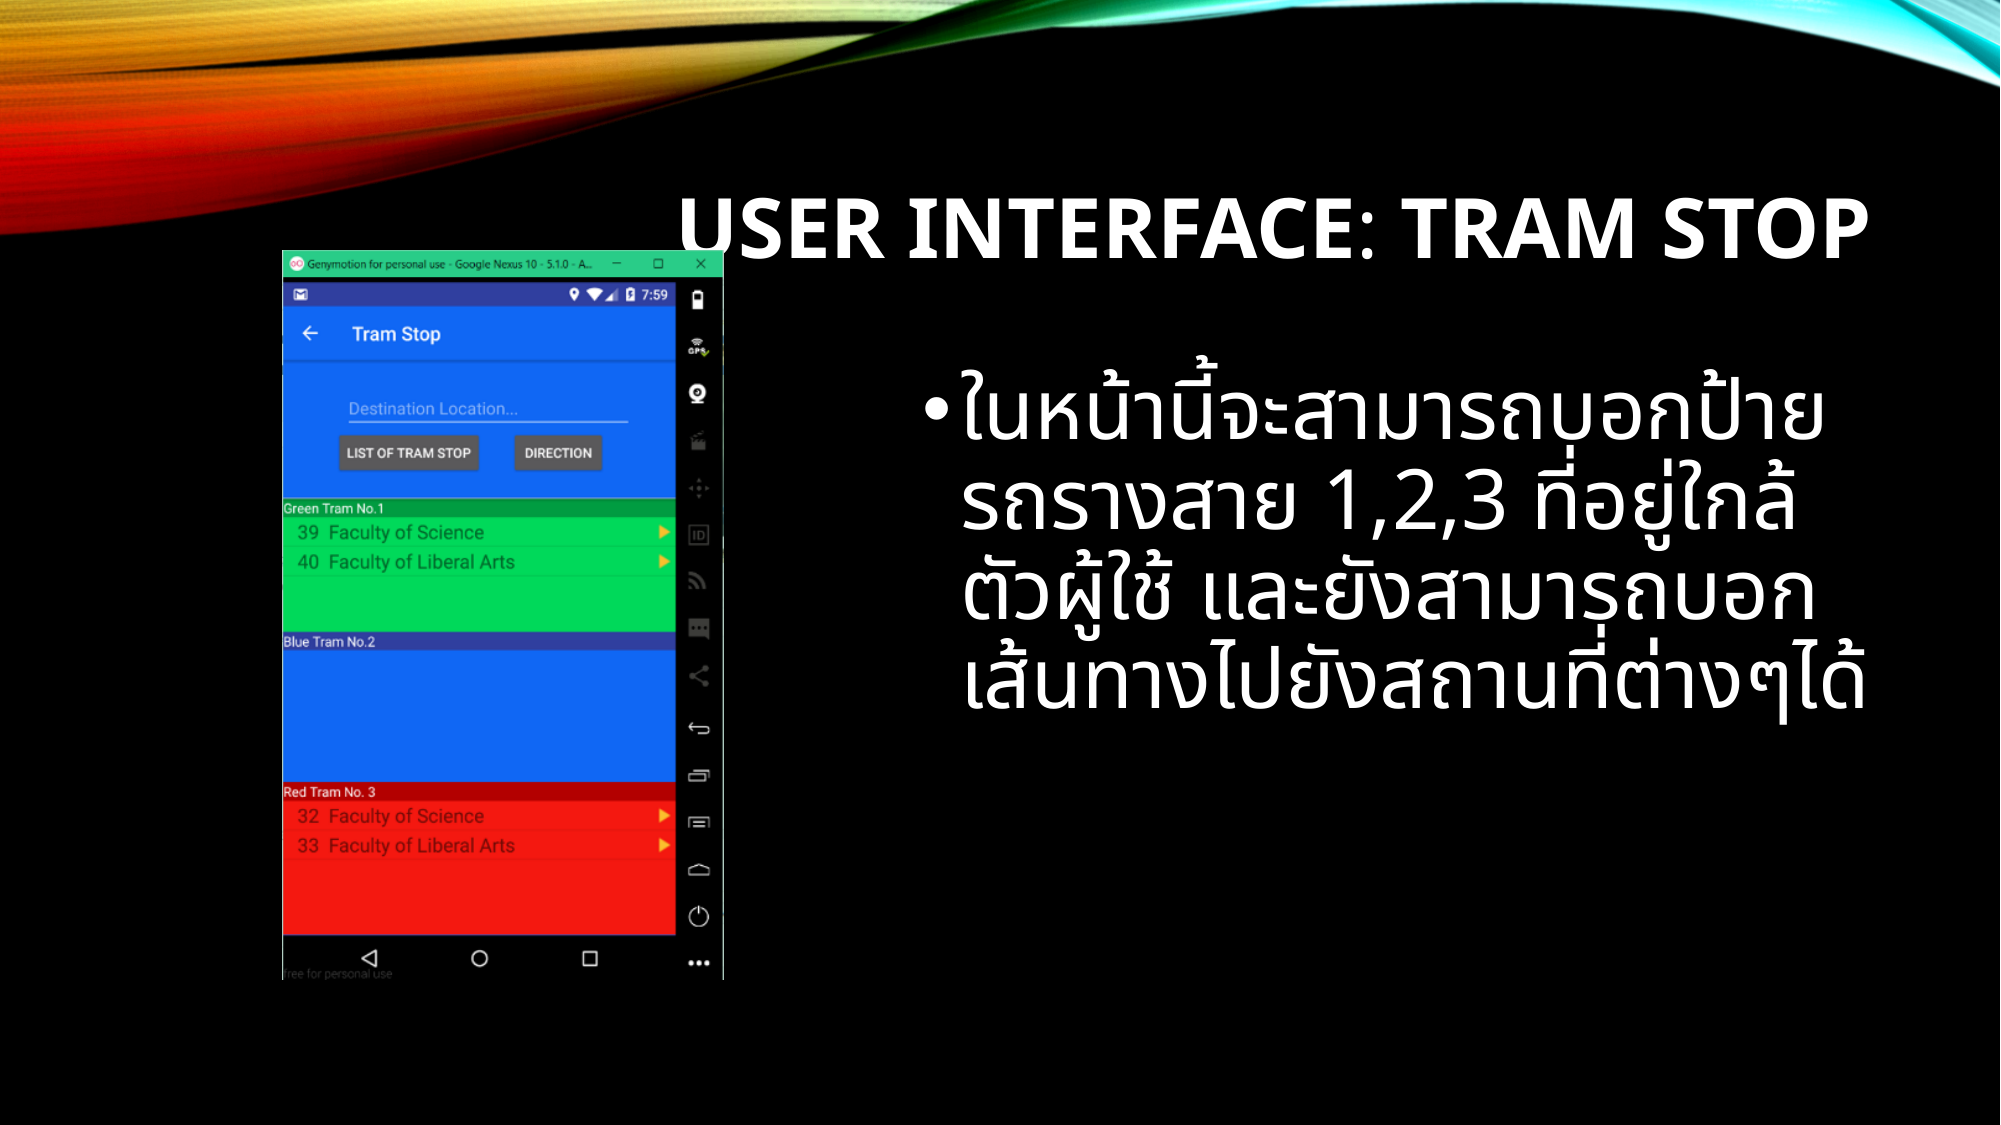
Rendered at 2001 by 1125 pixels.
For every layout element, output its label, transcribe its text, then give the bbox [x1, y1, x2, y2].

list ในหน้านี้จะสามารถบอกป้ายรถรางสาย 1,2,3 ที่อยู่ใกล้ตัวผู้ใช้ และยังสามารถบอกเส้นทางไปยังสถานที่ต่างๆได้ [907, 360, 1888, 1021]
picture [0, 0, 2000, 237]
title User Interface: Tram Stop [474, 125, 1888, 338]
picture [281, 249, 724, 980]
